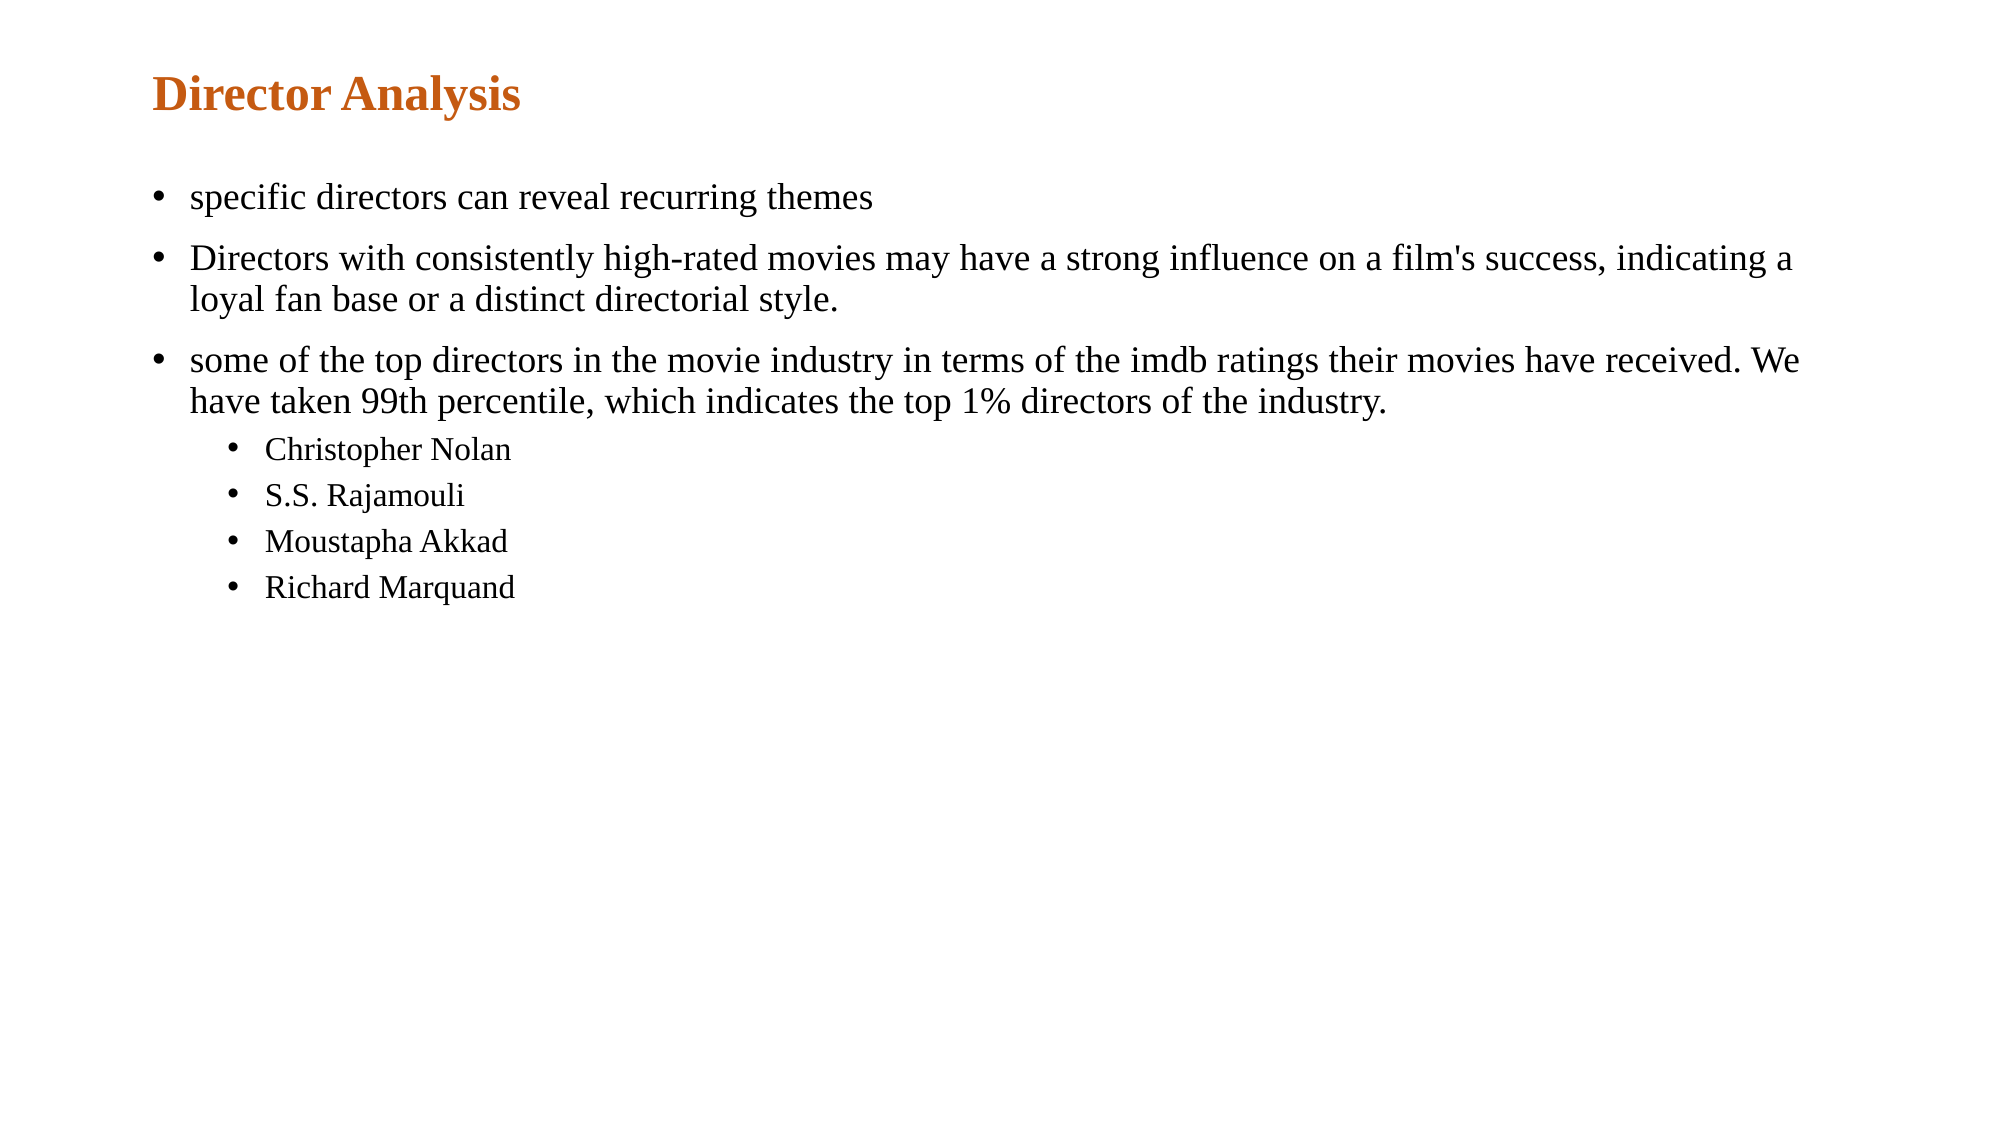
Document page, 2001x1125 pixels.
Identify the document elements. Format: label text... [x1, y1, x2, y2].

title Director Analysis [137, 59, 1863, 169]
list specific directors can reveal recurring themes Directors with consistently high-rated movies may have a strong influence on a film's success, indicating a loyal fan base or a distinct directorial style. some of the top directors in the movie industry in terms of the imdb ratings their movies have received. We have taken 99th percentile, which indicates the top 1% directors of the industry. Christopher Nolan S.S. Rajamouli Moustapha Akkad Richard Marquand [137, 169, 1863, 884]
